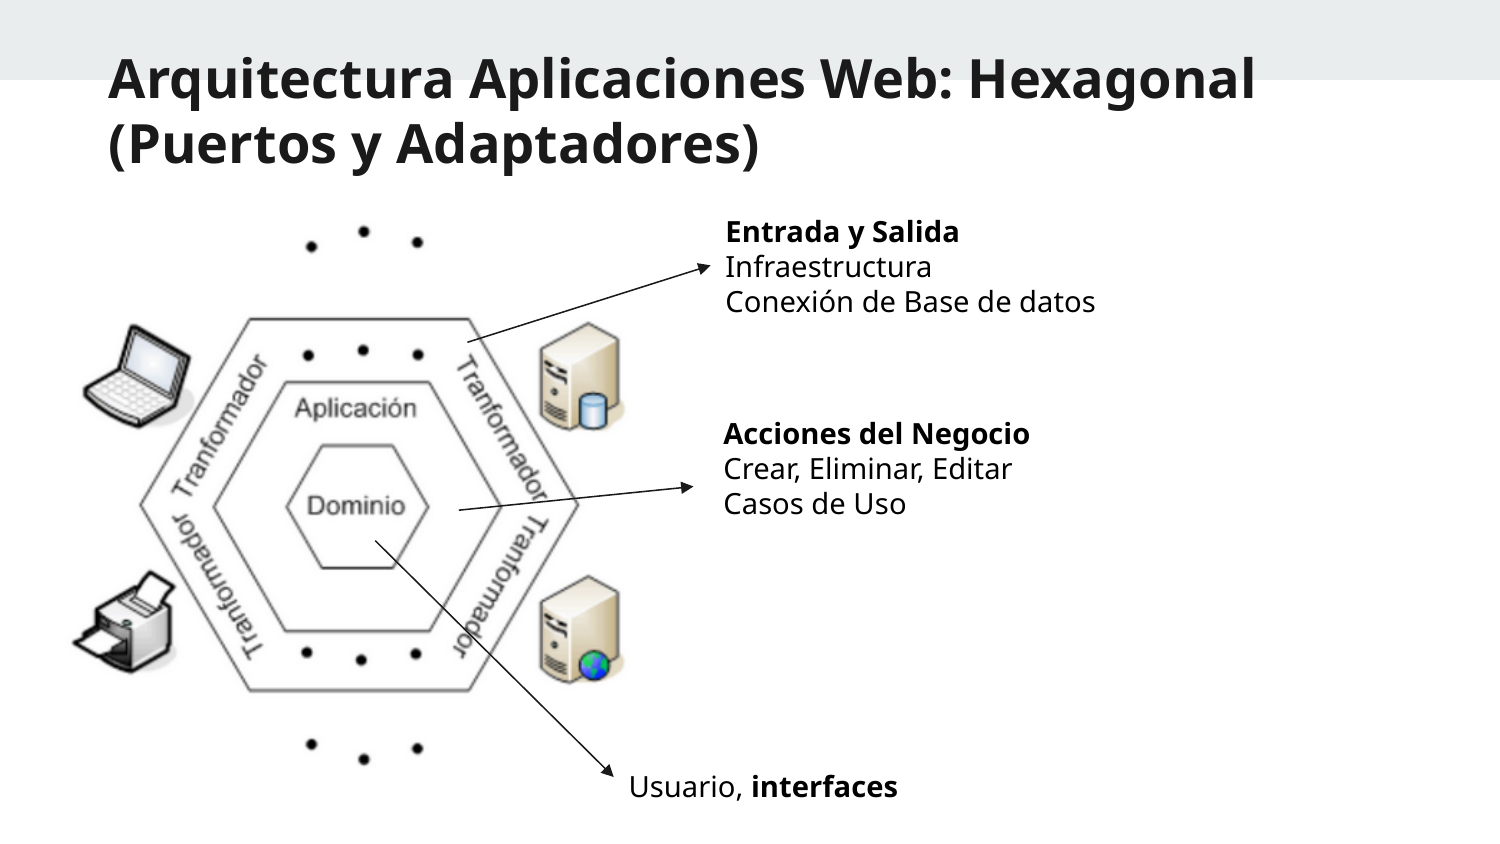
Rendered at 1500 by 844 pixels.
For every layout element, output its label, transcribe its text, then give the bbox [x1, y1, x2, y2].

text_box Acciones del Negocio Crear, Eliminar, Editar Casos de Uso [708, 400, 1079, 571]
title Arquitectura Aplicaciones Web: Hexagonal (Puertos y Adaptadores) [108, 28, 1371, 201]
text_box Entrada y Salida Infraestructura Conexión de Base de datos [710, 197, 1187, 333]
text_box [458, 486, 694, 511]
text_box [375, 540, 614, 778]
picture [24, 179, 694, 794]
text_box Usuario, interfaces [613, 753, 1268, 819]
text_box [467, 265, 711, 343]
